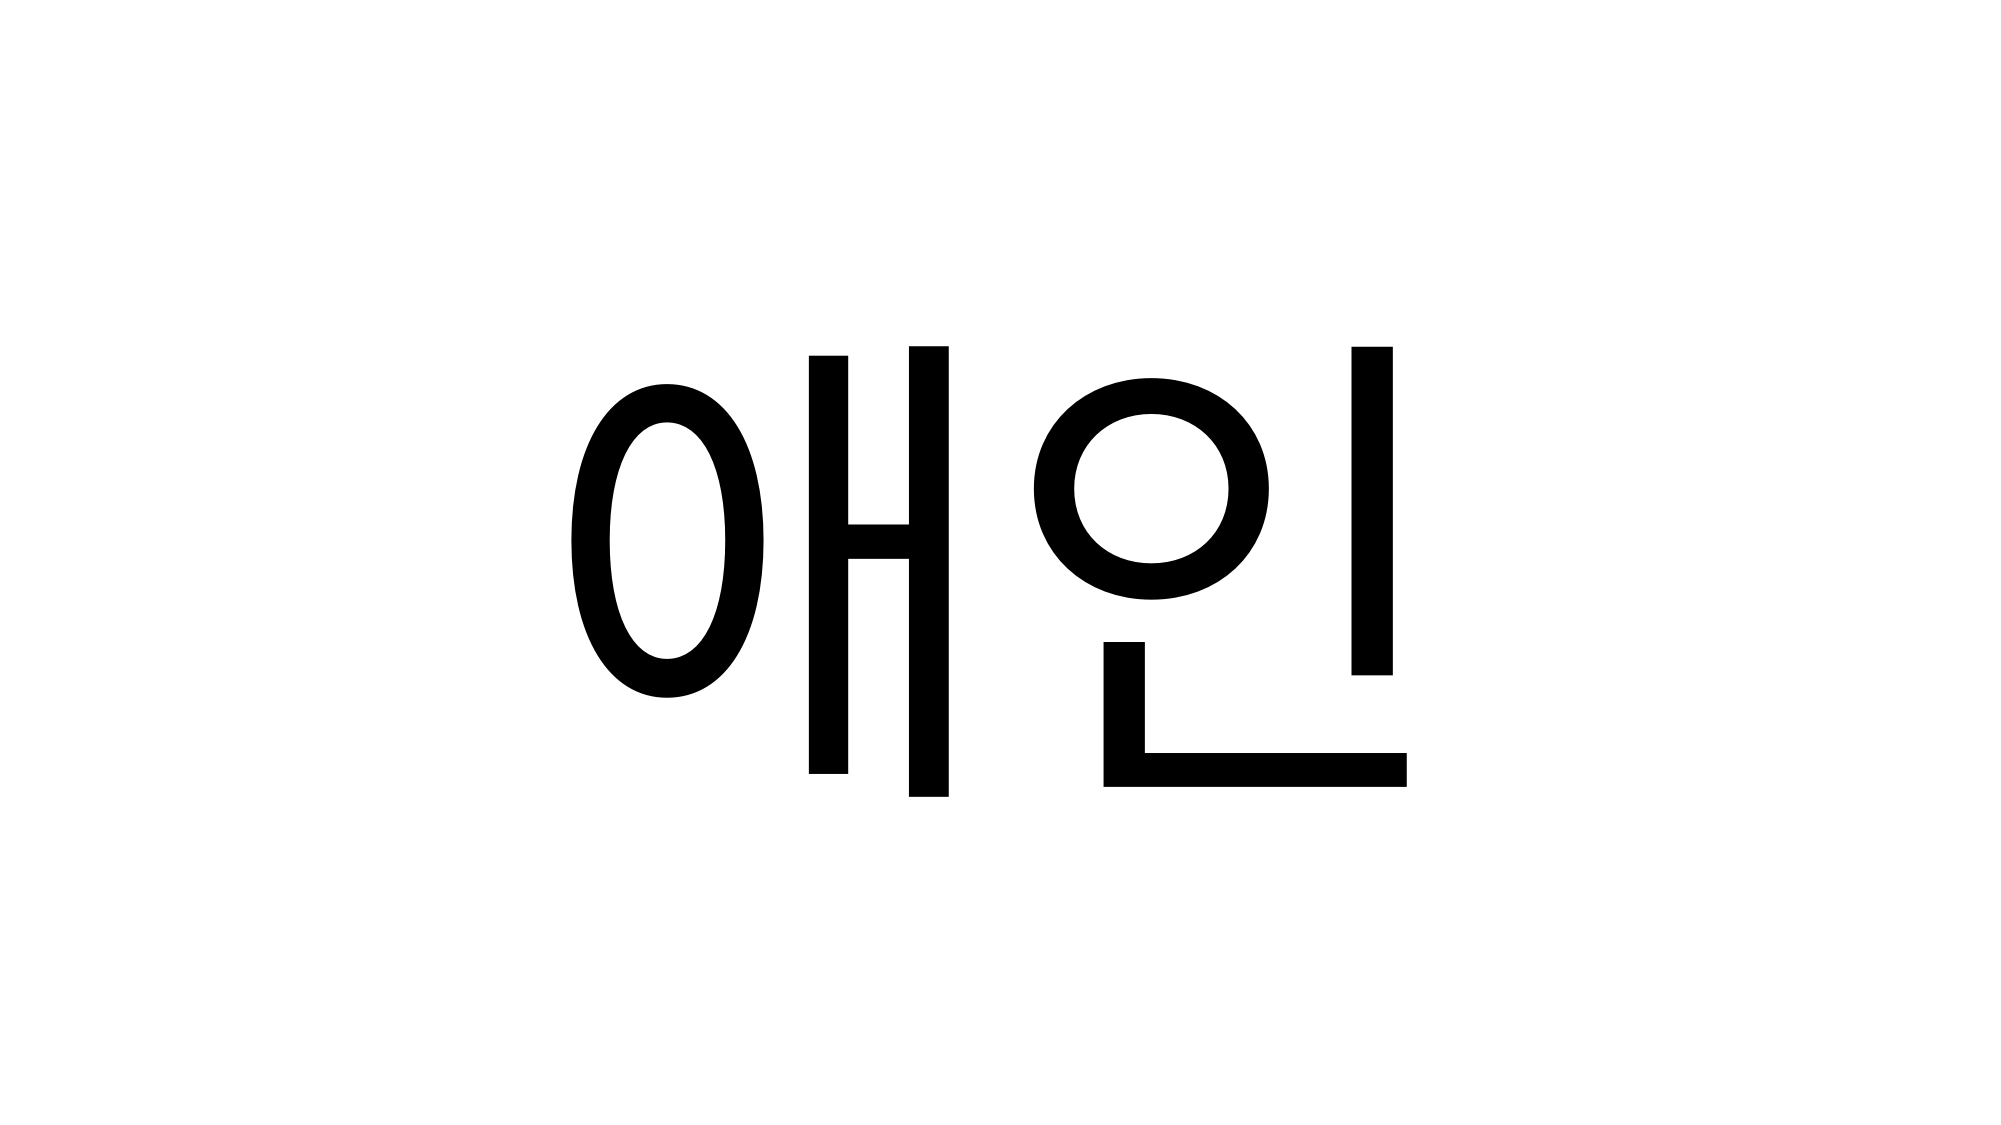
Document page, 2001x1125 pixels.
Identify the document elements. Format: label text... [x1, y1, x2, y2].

text_box 애인 [526, 253, 1474, 866]
